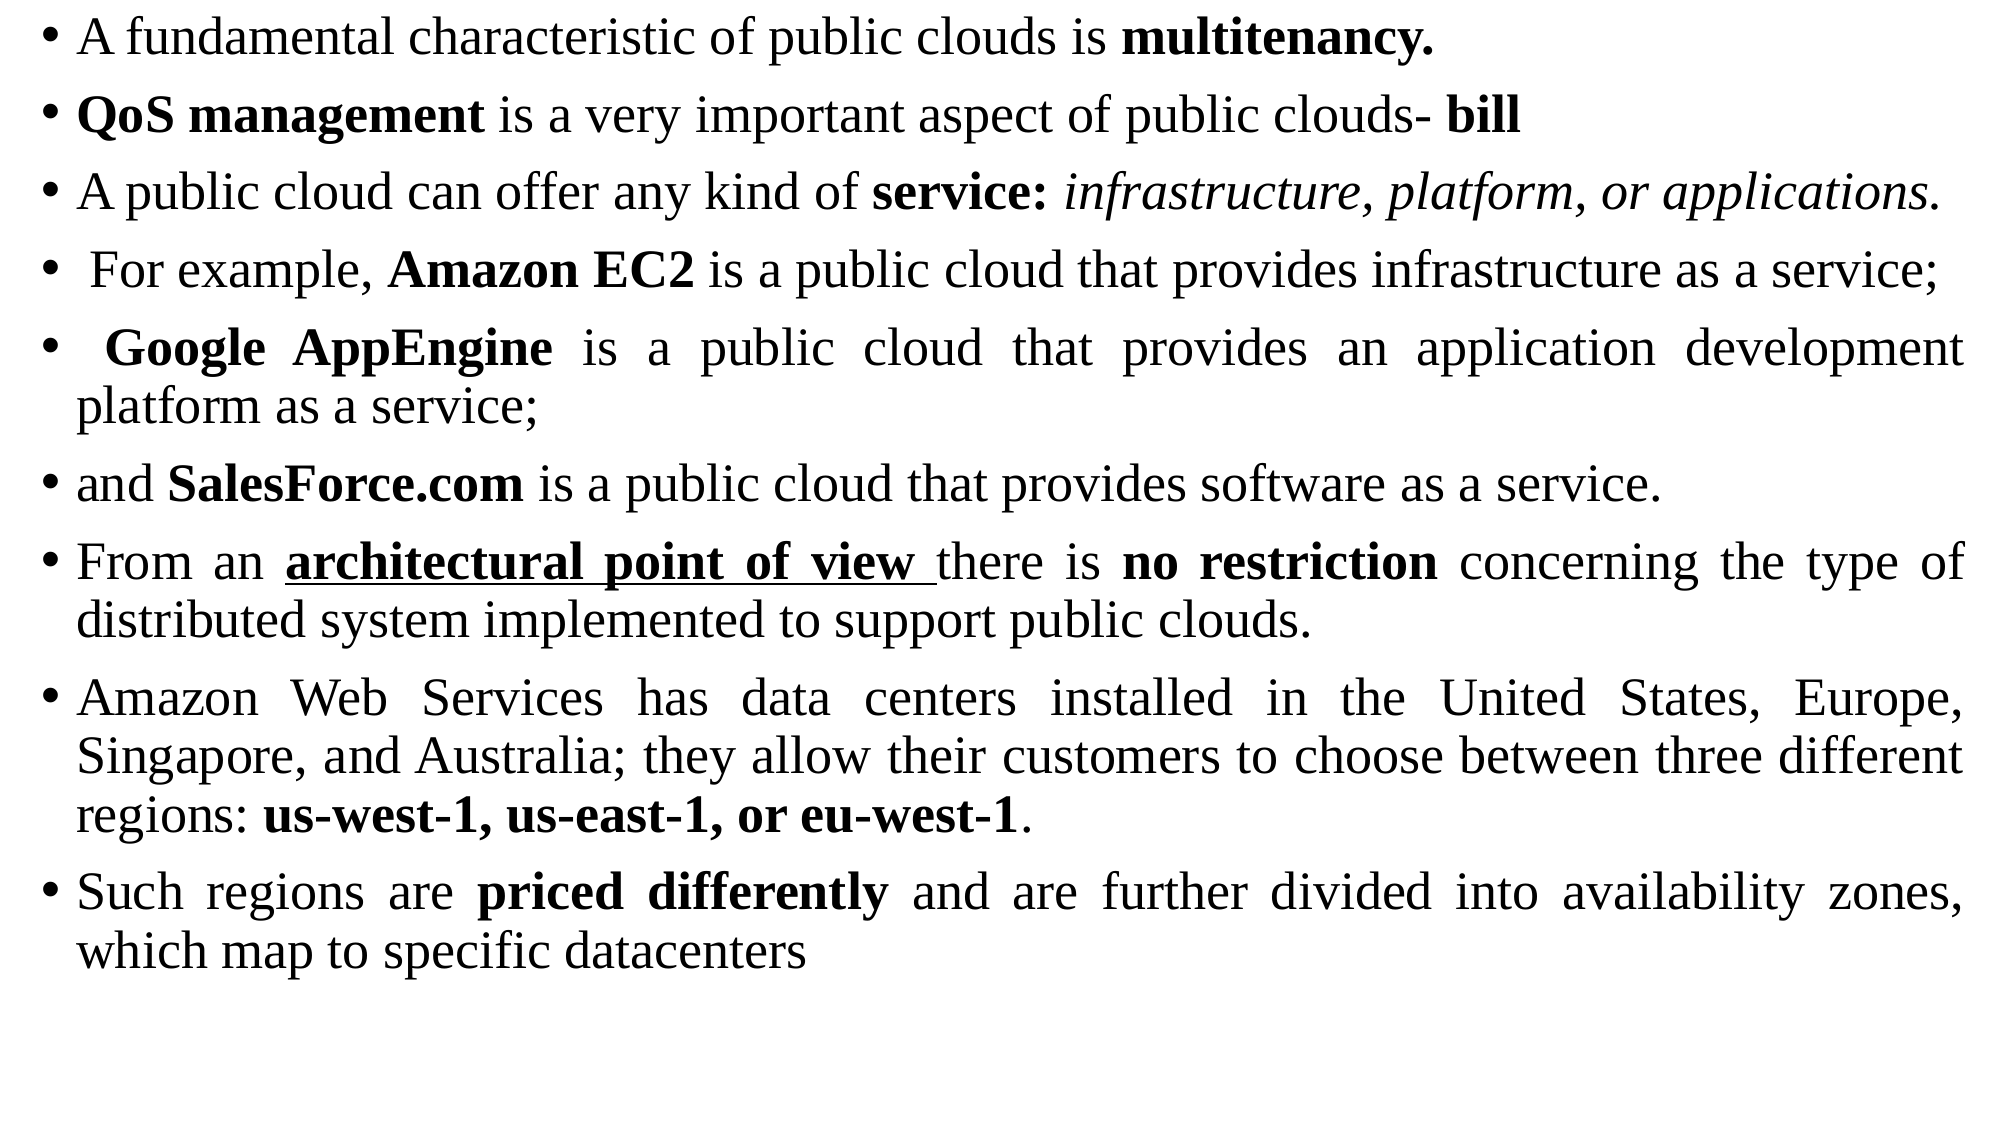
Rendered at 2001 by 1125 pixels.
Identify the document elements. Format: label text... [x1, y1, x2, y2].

list A fundamental characteristic of public clouds is multitenancy. QoS management is a very important aspect of public clouds- bill A public cloud can offer any kind of service: infrastructure, platform, or applications. For example, Amazon EC2 is a public cloud that provides infrastructure as a service; Google AppEngine is a public cloud that provides an application development platform as a service; and SalesForce.com is a public cloud that provides software as a service. From an architectural point of view there is no restriction concerning the type of distributed system implemented to support public clouds. Amazon Web Services has data centers installed in the United States, Europe, Singapore, and Australia; they allow their customers to choose between three different regions: us-west-1, us-east-1, or eu-west-1. Such regions are priced differently and are further divided into availability zones, which map to specific datacenters [26, 0, 1981, 1094]
